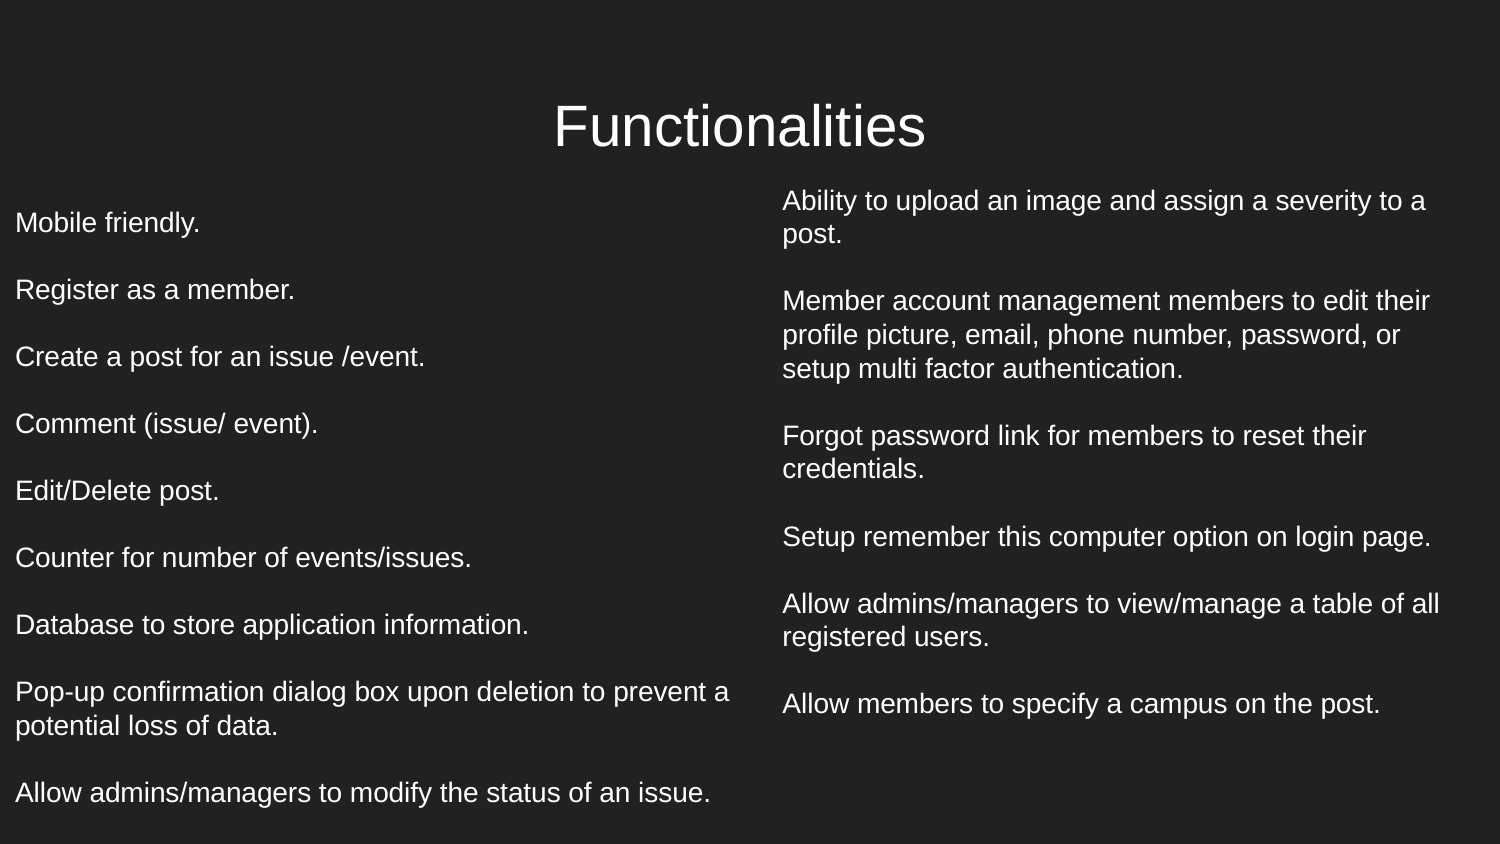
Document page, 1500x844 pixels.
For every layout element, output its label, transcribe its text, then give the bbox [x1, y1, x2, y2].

list Ability to upload an image and assign a severity to a post. Member account management members to edit their profile picture, email, phone number, password, or setup multi factor authentication. Forgot password link for members to reset their credentials. Setup remember this computer option on login page. Allow admins/managers to view/manage a table of all registered users. Allow members to specify a campus on the post. [767, 166, 1492, 822]
title Functionalities [41, 72, 1440, 167]
list Mobile friendly. Register as a member. Create a post for an issue /event. Comment (issue/ event). Edit/Delete post. Counter for number of events/issues. Database to store application information. Pop-up confirmation dialog box upon deletion to prevent a potential loss of data. Allow admins/managers to modify the status of an issue. [0, 189, 768, 816]
